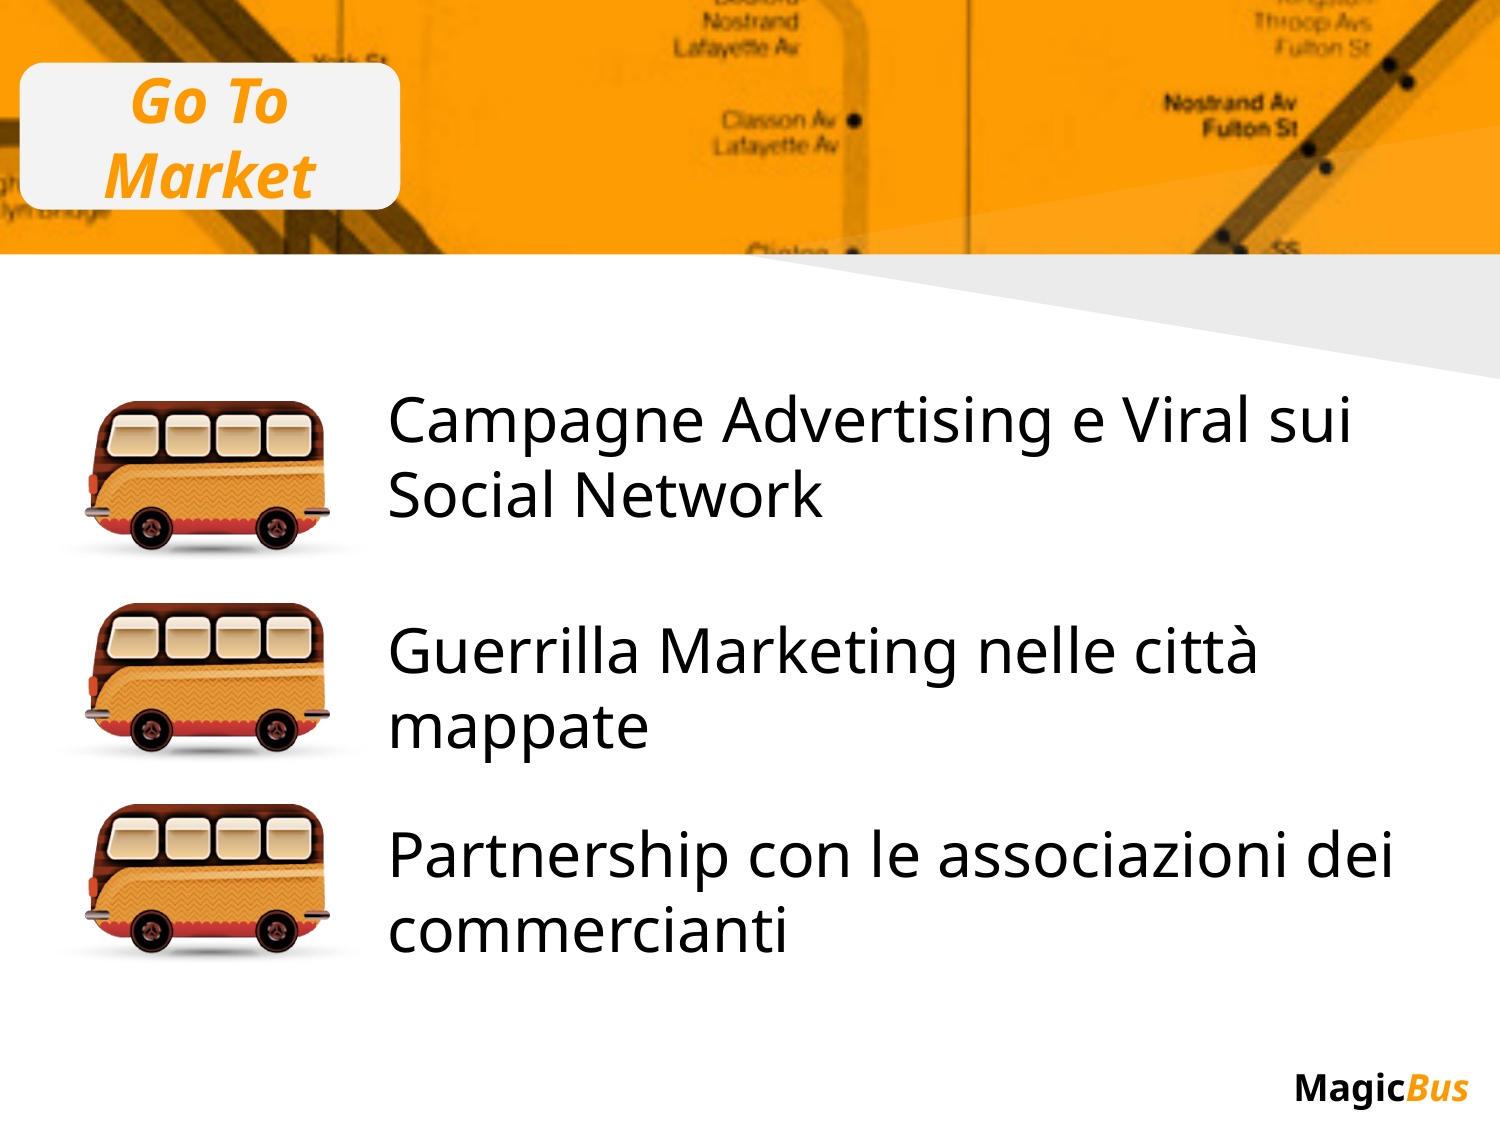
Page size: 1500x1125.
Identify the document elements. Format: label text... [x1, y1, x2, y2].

text_box Guerrilla Marketing nelle città mappate [372, 595, 1453, 770]
picture [0, 0, 1500, 254]
text_box MagicBus [1268, 1047, 1485, 1125]
text_box Partnership con le associazioni dei commercianti [372, 799, 1453, 973]
text_box Campagne Advertising e Viral sui Social Network [372, 364, 1453, 538]
picture [47, 804, 373, 965]
picture [47, 401, 373, 561]
picture [47, 602, 373, 763]
text_box Go To Market [19, 62, 401, 210]
